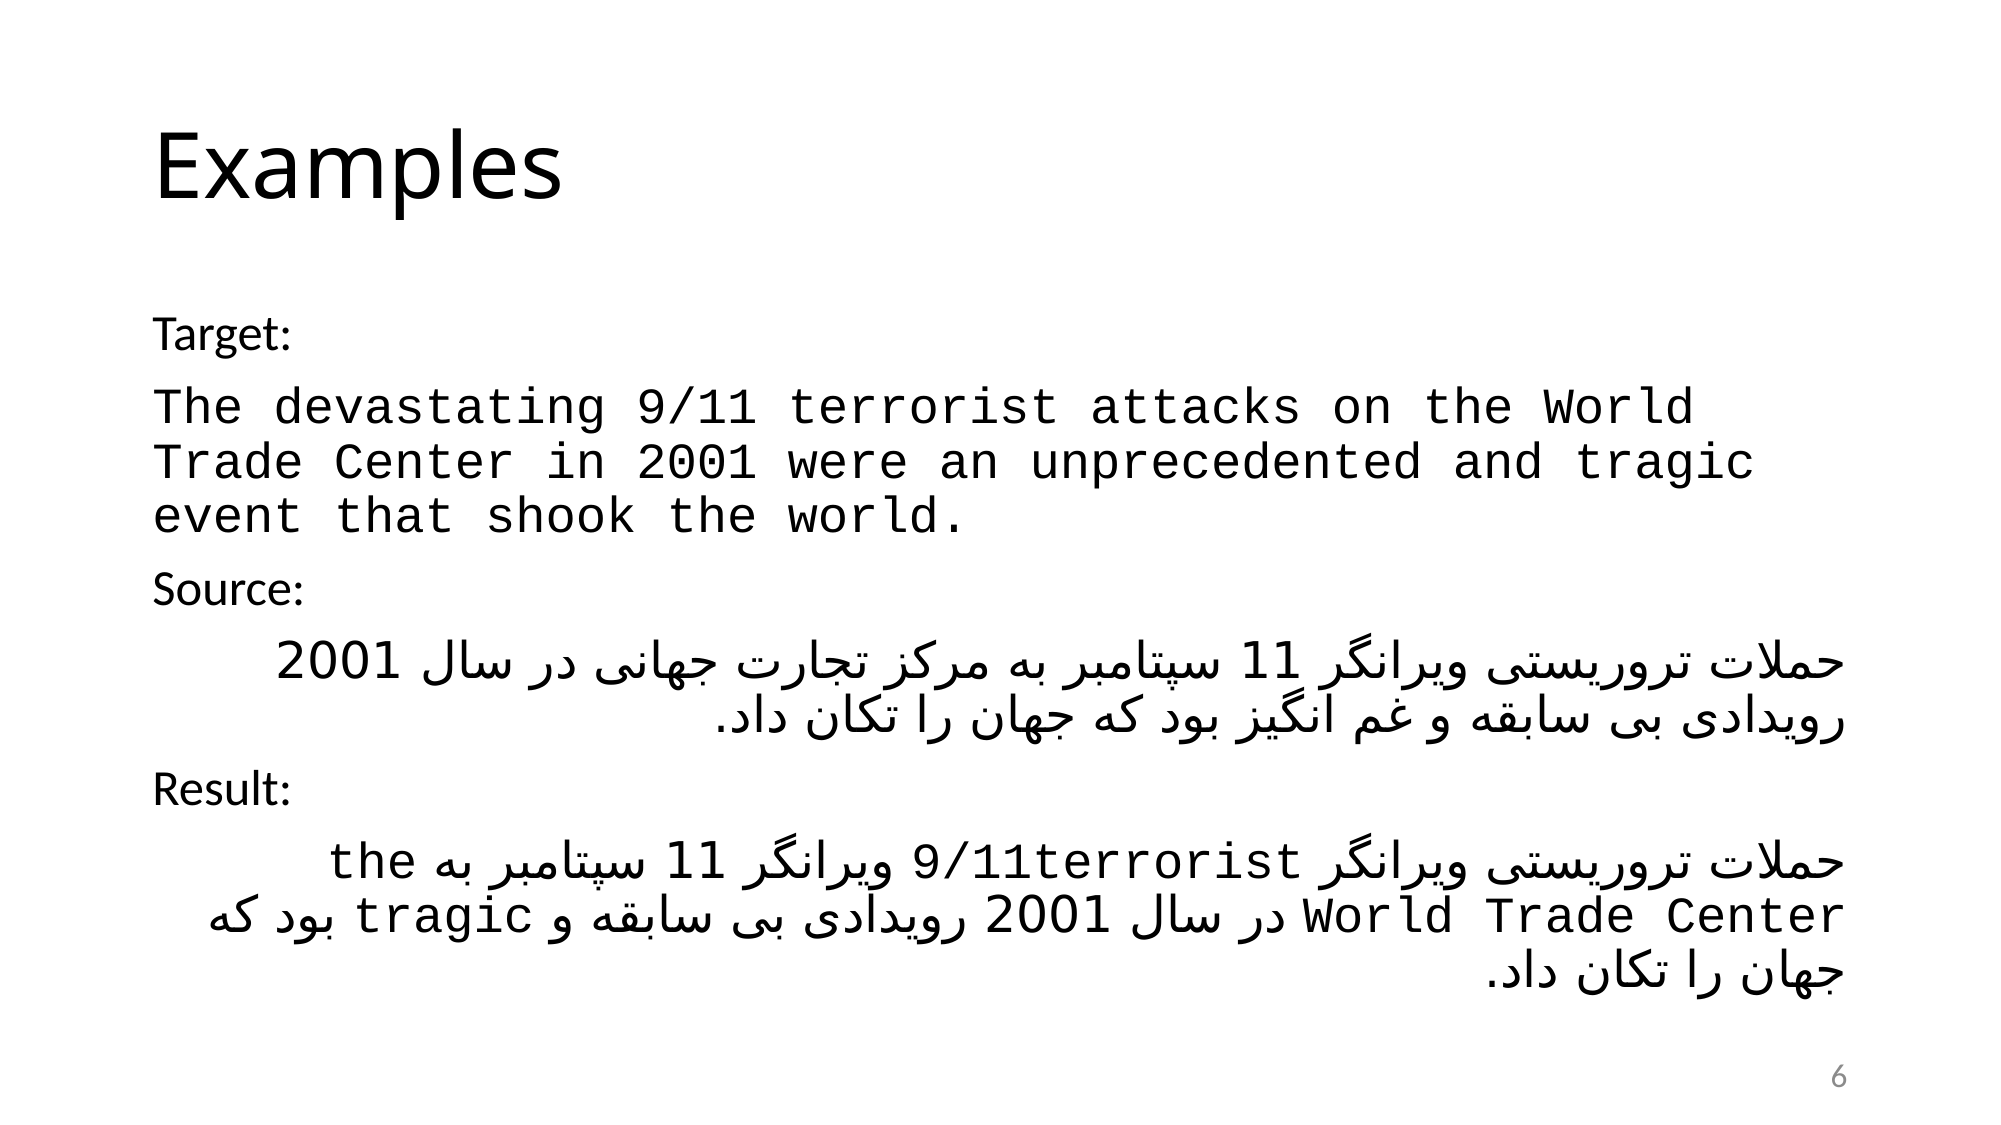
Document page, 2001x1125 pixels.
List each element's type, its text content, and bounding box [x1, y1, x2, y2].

slide_number 6 [1412, 1044, 1863, 1104]
title Examples [137, 59, 1863, 278]
list Target: The devastating 9/11 terrorist attacks on the World Trade Center in 2001 were an unprecedented and tragic event that shook the world. Source: حملات تروریستی ویرانگر 11 سپتامبر به مرکز تجارت جهانی در سال 2001 رویدادی بی سابقه و غم انگیز بود که جهان را تکان داد. Result: حملات تروریستی ویرانگر 9/11terrorist ویرانگر 11 سپتامبر به the World Trade Center در سال 2001 رویدادی بی سابقه و tragic بود که جهان را تکان داد. [137, 299, 1863, 1014]
